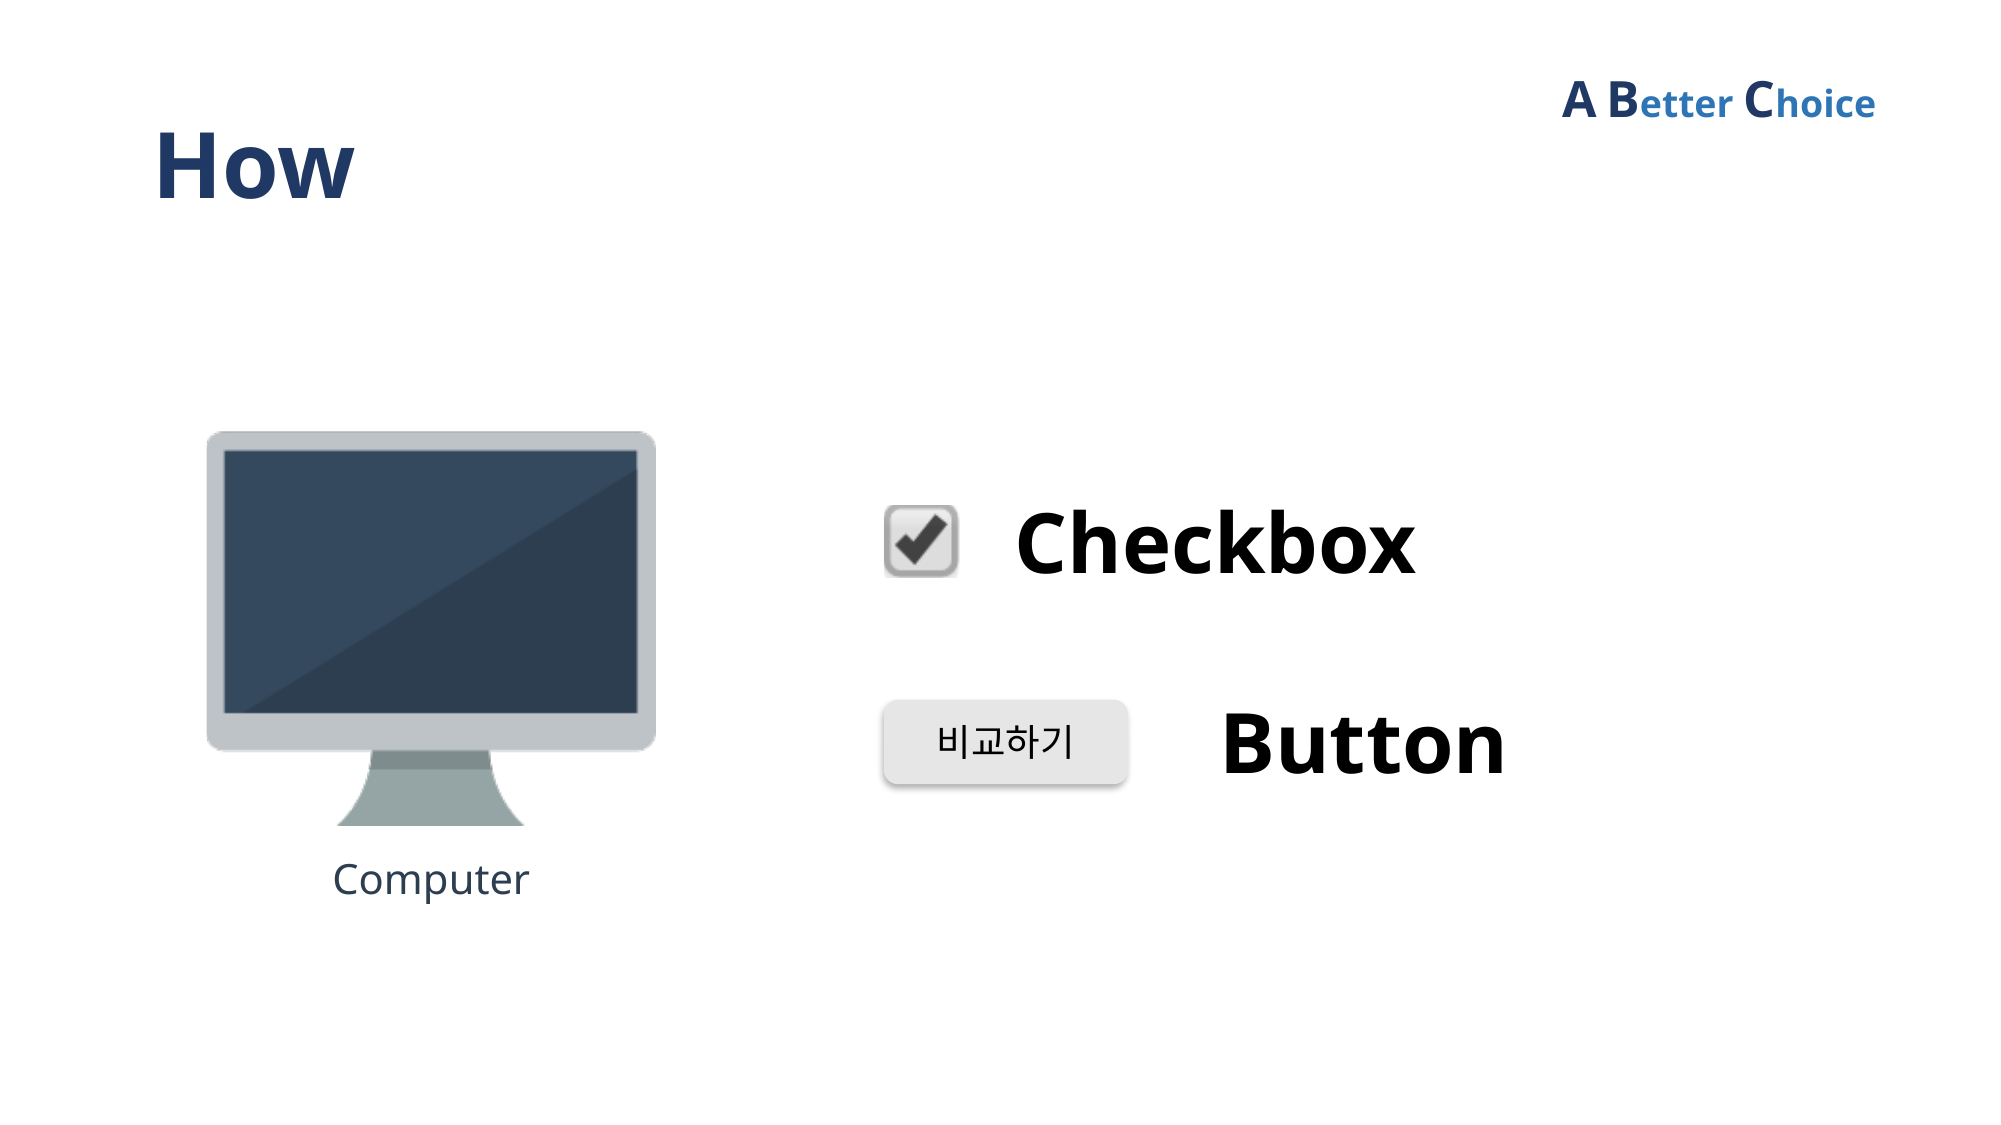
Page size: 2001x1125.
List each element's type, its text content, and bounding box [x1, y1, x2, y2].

title How [137, 59, 1000, 278]
text_box Computer [317, 845, 546, 910]
text_box Button [1204, 683, 1843, 798]
text_box A Better Choice [1515, 59, 1924, 135]
text_box 비교하기 [882, 698, 1129, 786]
picture [883, 504, 961, 578]
picture [206, 424, 656, 826]
text_box Checkbox [999, 482, 1639, 598]
